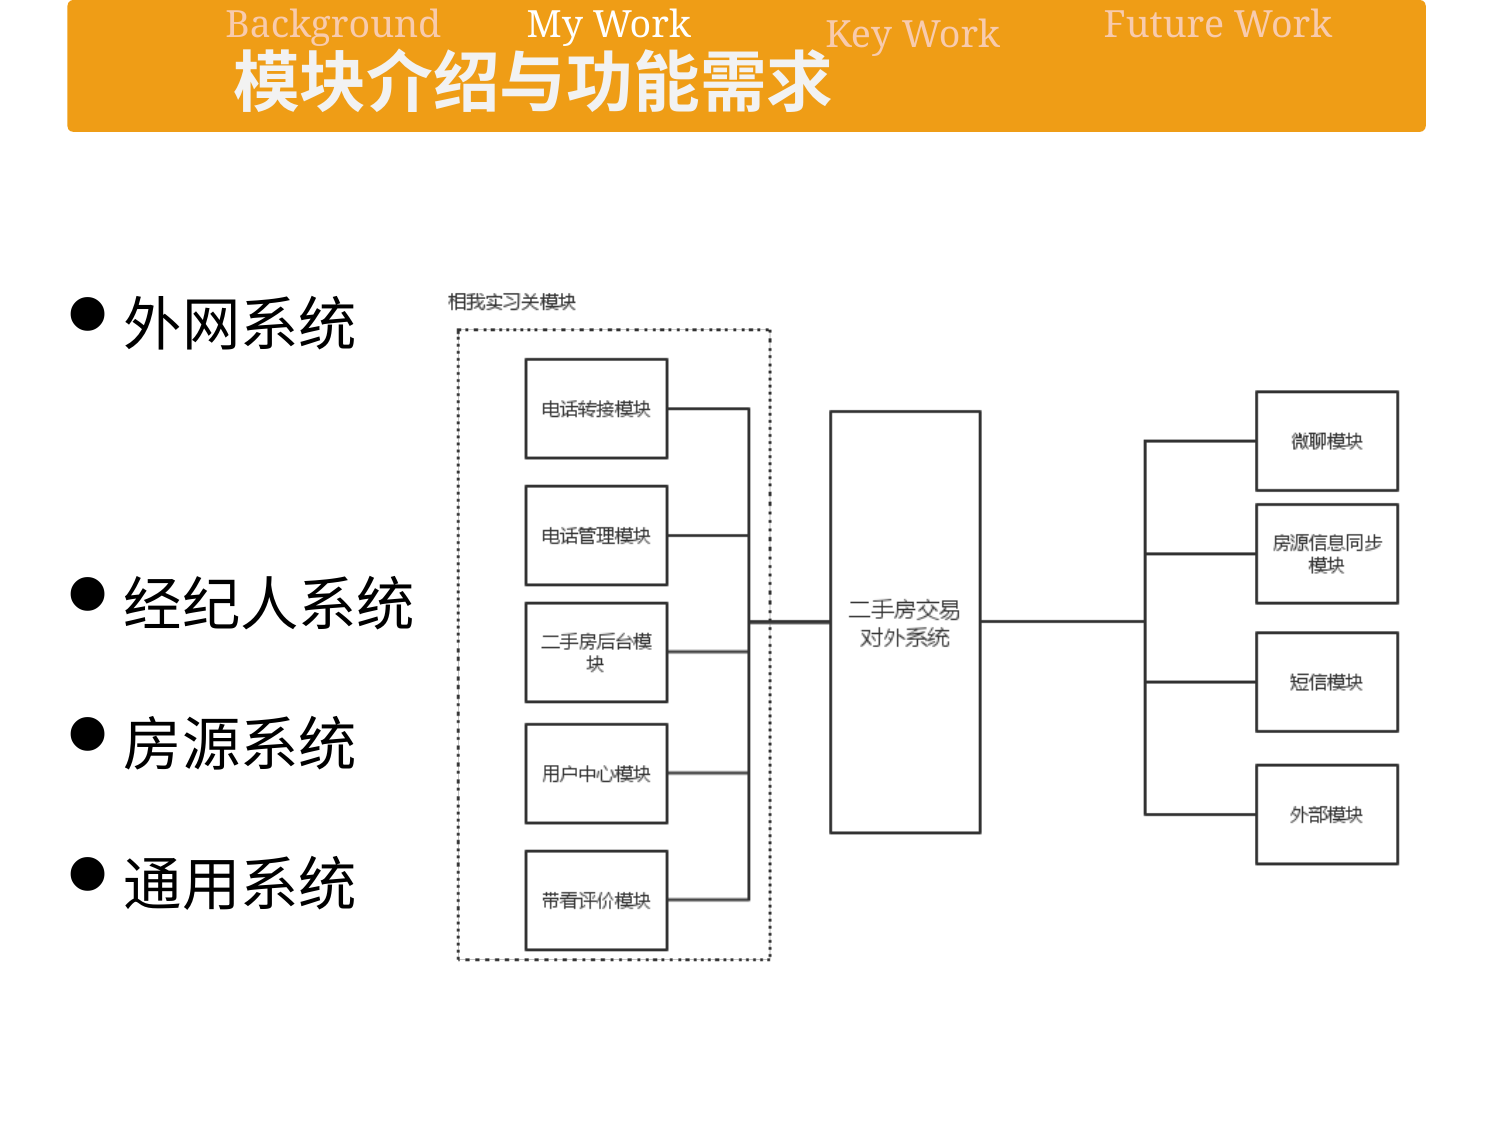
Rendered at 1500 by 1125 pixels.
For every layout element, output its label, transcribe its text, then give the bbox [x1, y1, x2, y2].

text_box Background [210, 0, 457, 53]
picture [333, 206, 1443, 1005]
text_box Future Work [1088, 0, 1348, 53]
text_box 外网系统 经纪人系统 房源系统 通用系统 [51, 209, 579, 1065]
text_box [66, 0, 1427, 133]
text_box My Work [511, 0, 707, 53]
text_box Key Work [810, 2, 1016, 63]
text_box 模块介绍与功能需求 [218, 32, 849, 128]
